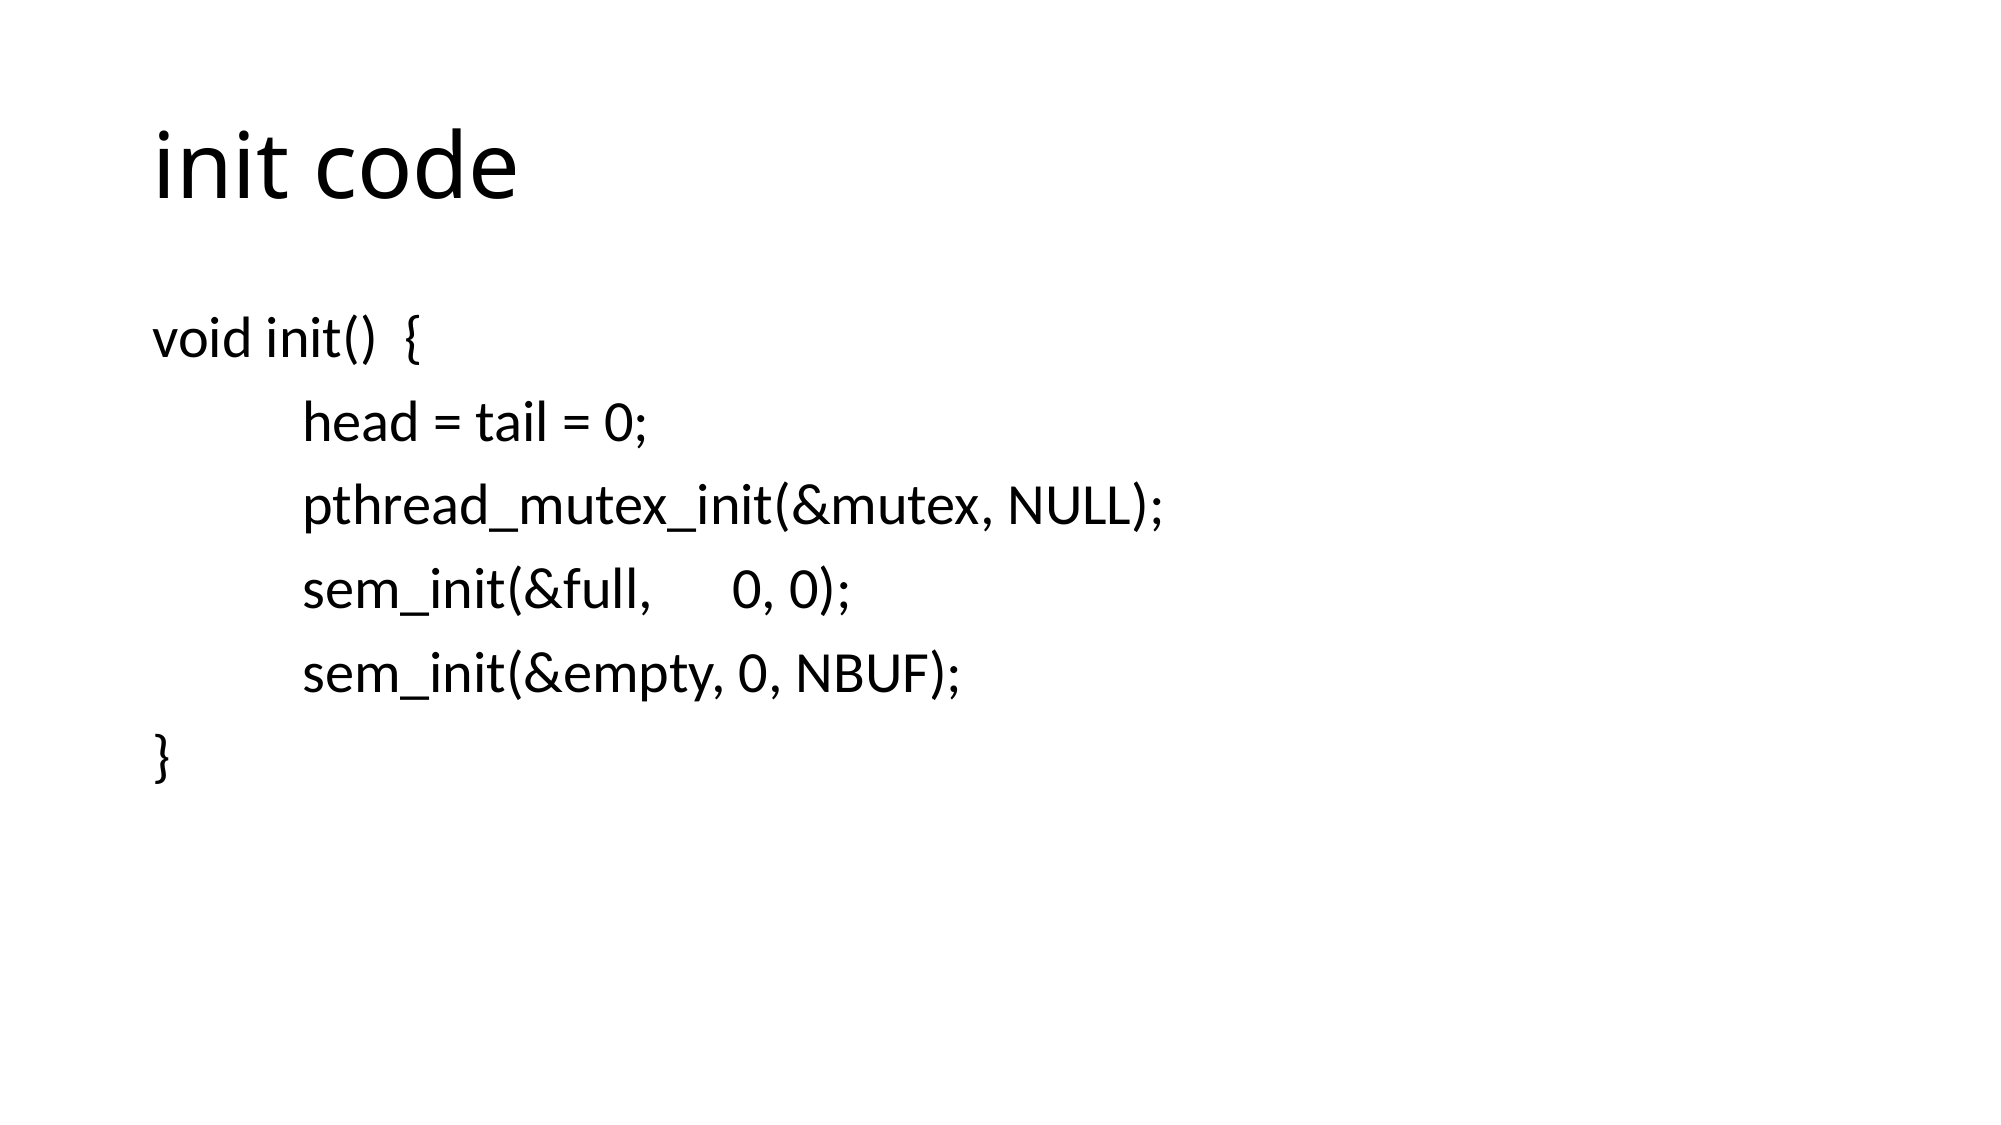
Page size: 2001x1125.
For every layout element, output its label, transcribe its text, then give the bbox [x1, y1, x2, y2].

title init code [137, 59, 1863, 278]
list void init() { head = tail = 0; pthread_mutex_init(&mutex, NULL); sem_init(&full, 0, 0); sem_init(&empty, 0, NBUF); } [137, 299, 1863, 1014]
